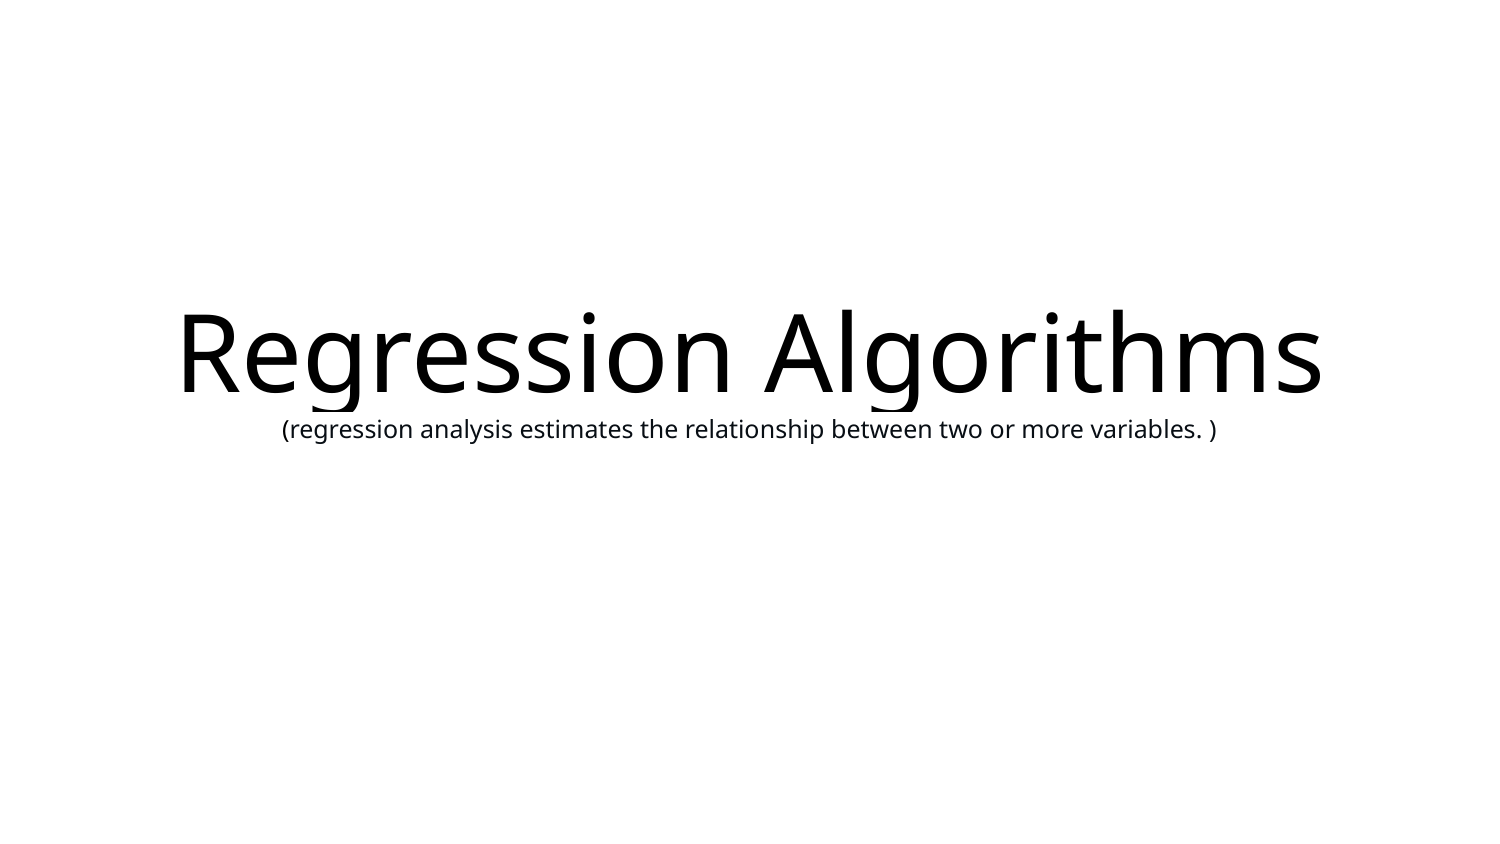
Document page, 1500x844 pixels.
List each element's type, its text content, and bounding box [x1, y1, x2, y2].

title Regression Algorithms (regression analysis estimates the relationship between two or more variables. ) [51, 122, 1449, 459]
